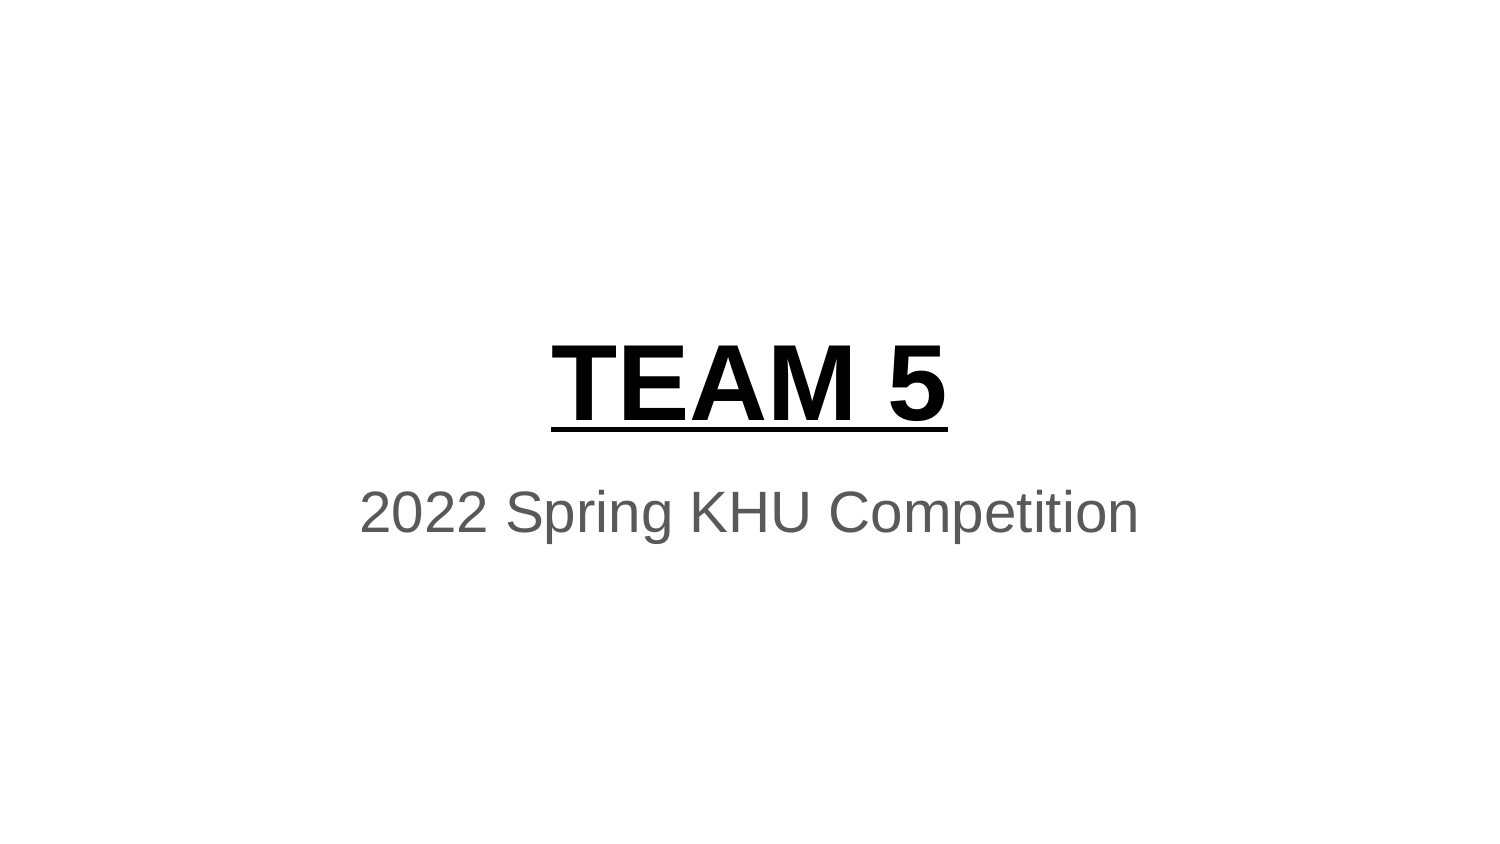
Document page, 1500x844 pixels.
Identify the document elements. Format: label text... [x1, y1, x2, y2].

title TEAM 5 [51, 122, 1449, 459]
subtitle 2022 Spring KHU Competition [51, 464, 1449, 595]
